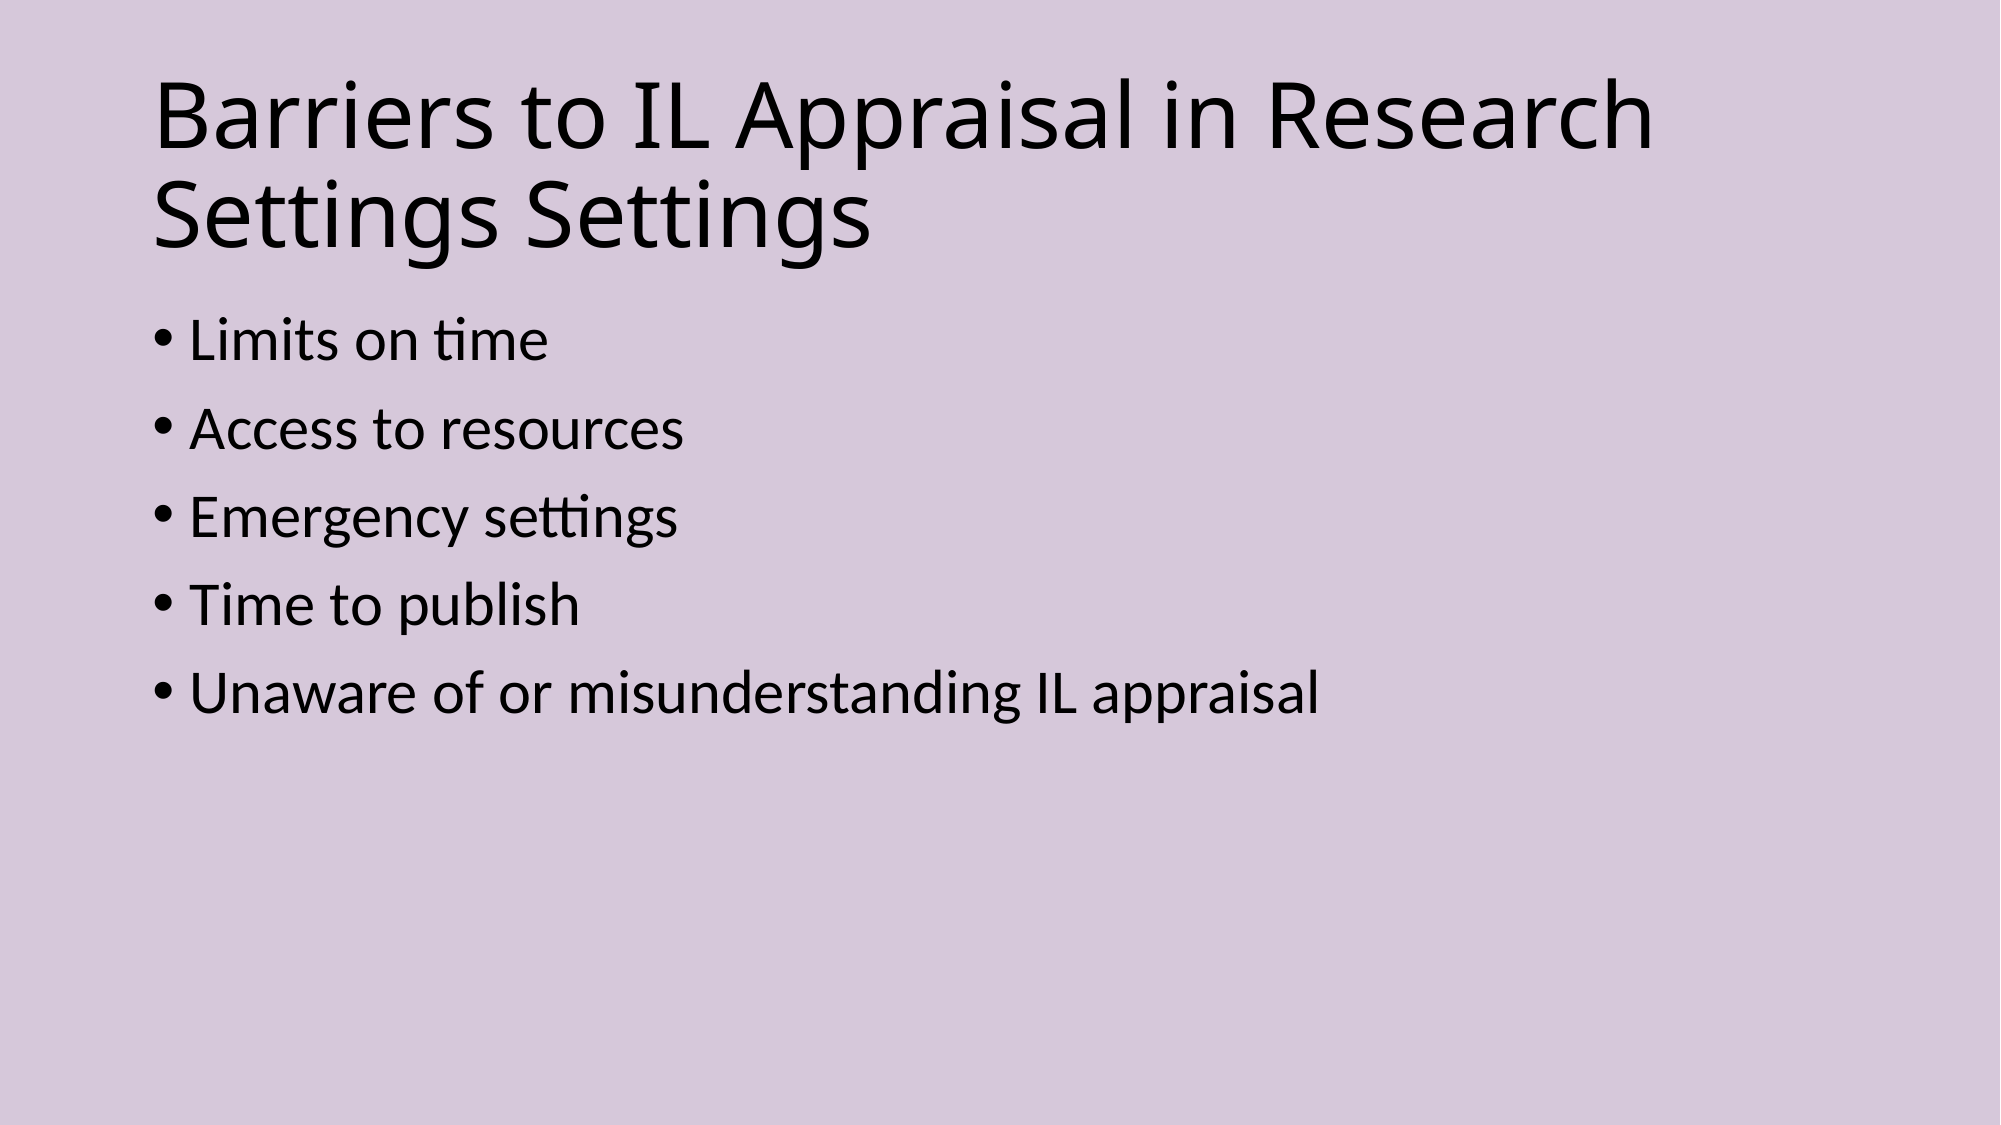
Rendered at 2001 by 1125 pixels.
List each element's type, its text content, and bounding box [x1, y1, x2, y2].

title Barriers to IL Appraisal in Research Settings Settings [137, 59, 1863, 278]
list Limits on time Access to resources Emergency settings Time to publish Unaware of or misunderstanding IL appraisal [137, 299, 1863, 1014]
